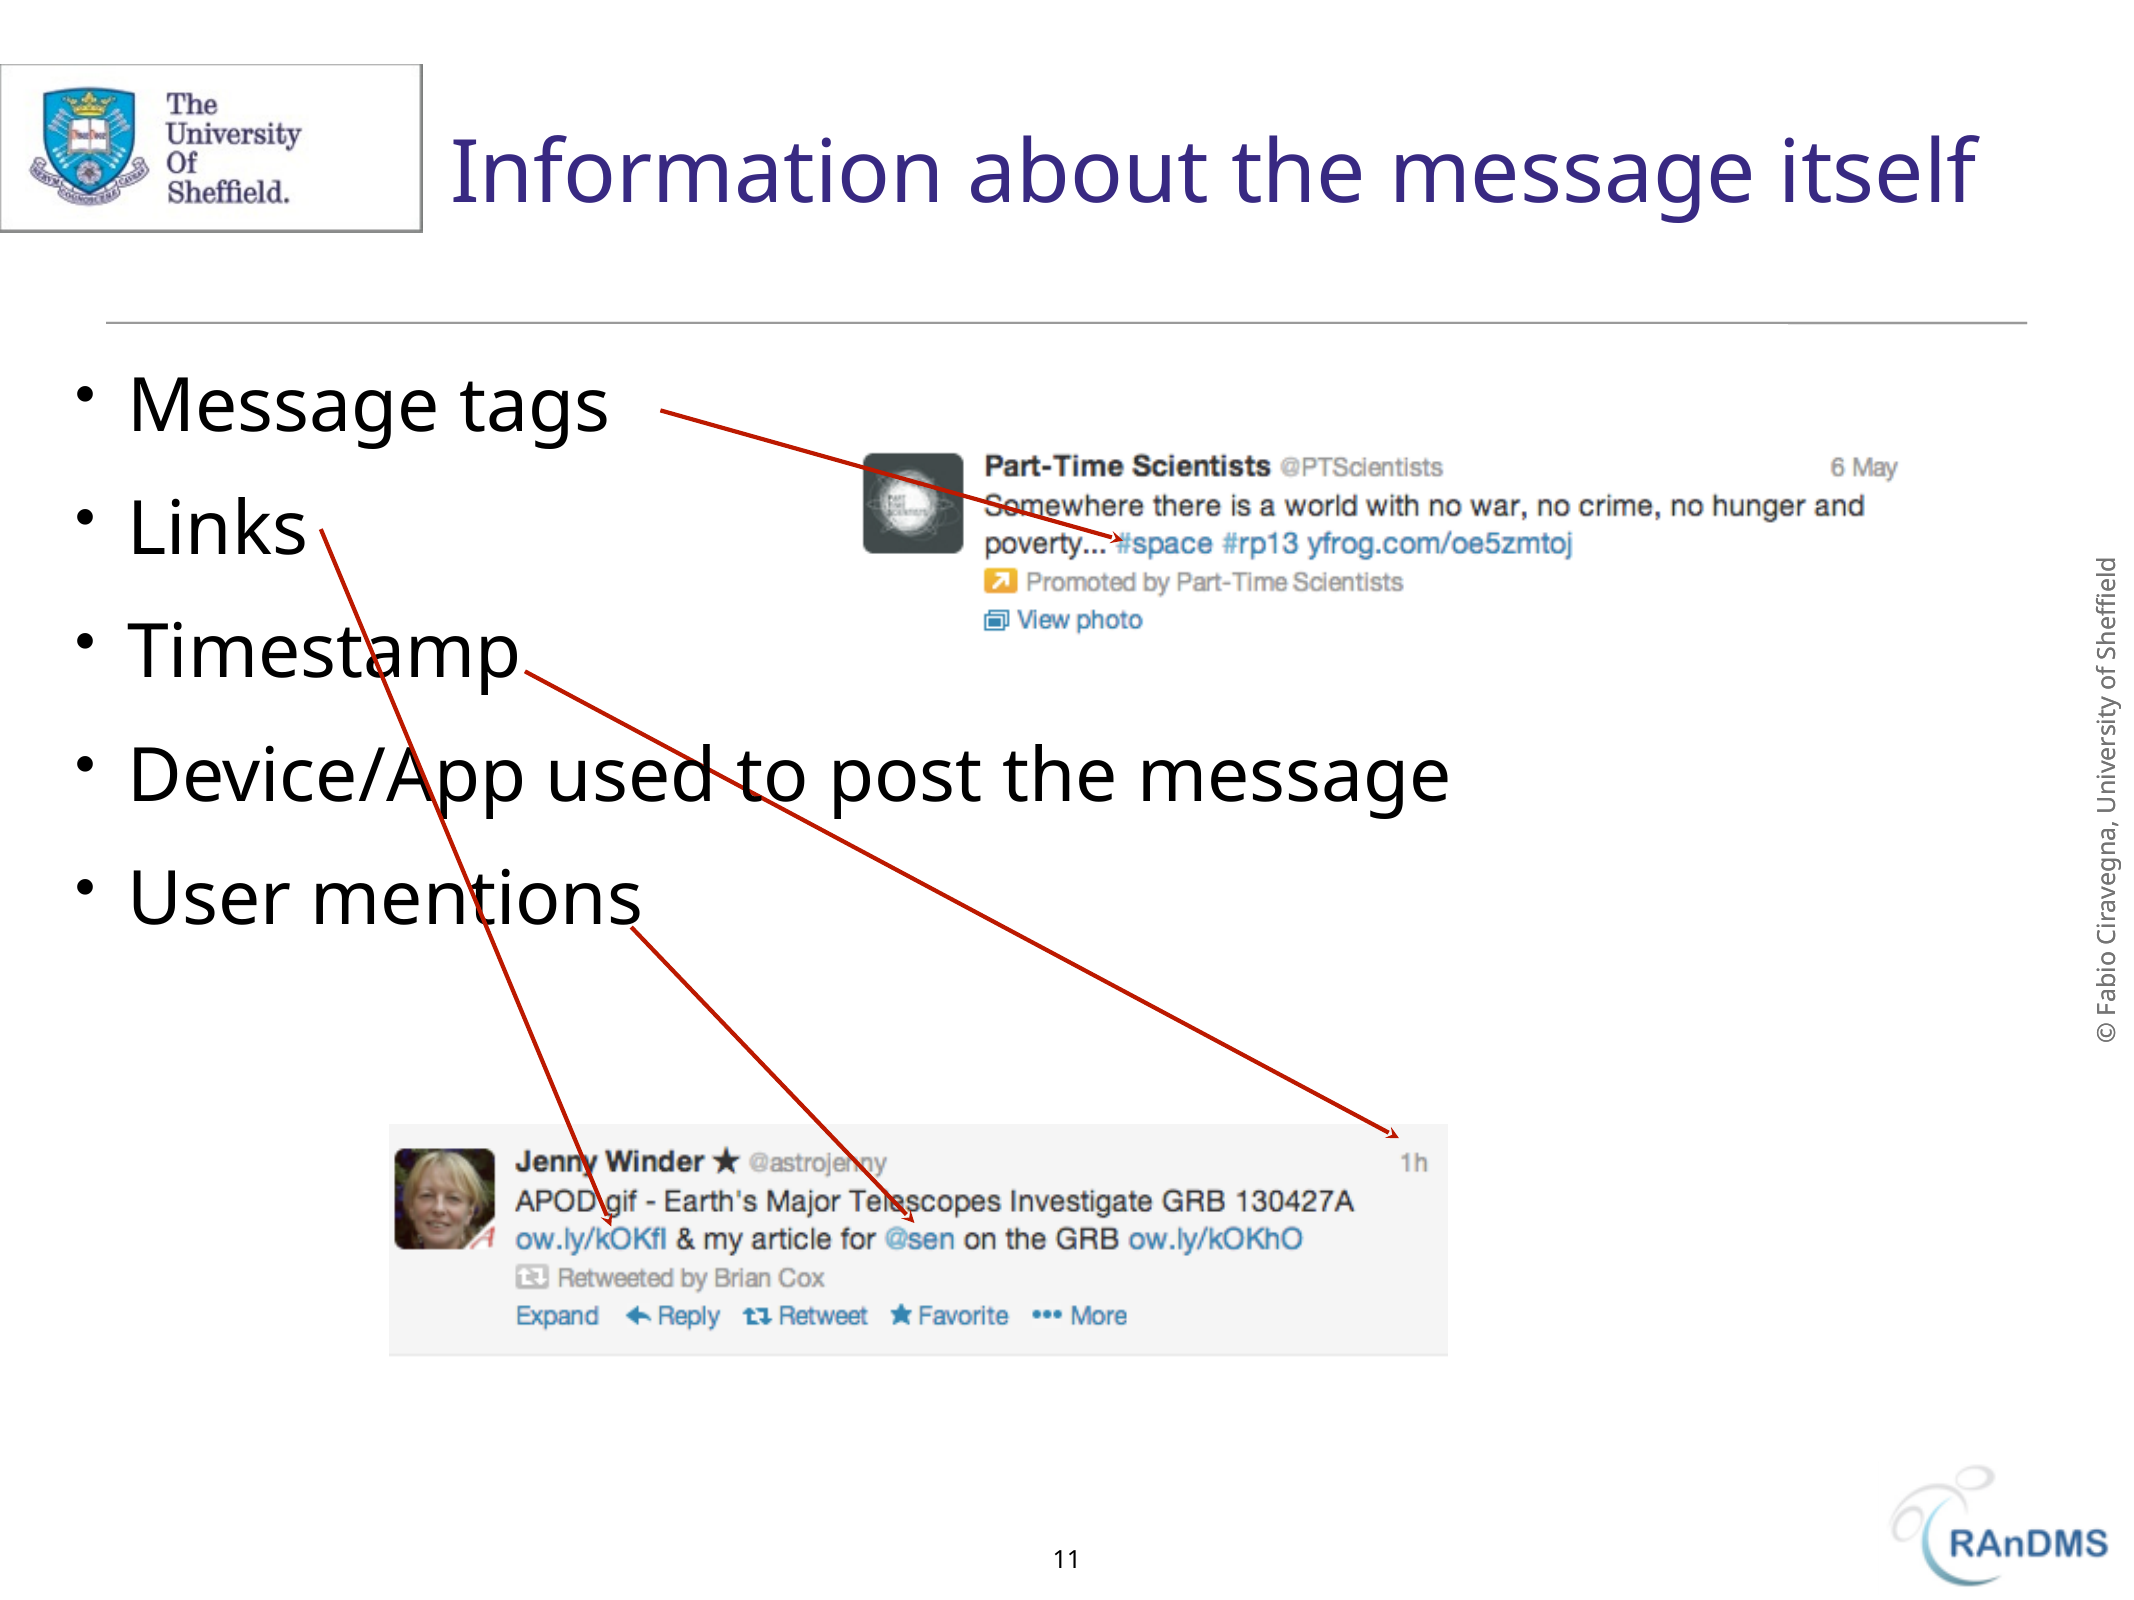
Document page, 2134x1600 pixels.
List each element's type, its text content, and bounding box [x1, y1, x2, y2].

picture [0, 63, 423, 234]
picture [389, 1124, 1449, 1365]
title Information about the message itself [443, 11, 2053, 324]
slide_number 11 [1044, 1536, 1088, 1580]
list Message tags Links Timestamp Device/App used to post the message User mentions [61, 349, 2009, 1538]
text_box © Fabio Ciravegna, University of Sheffield [2083, 550, 2127, 1050]
picture [845, 435, 1917, 651]
picture [1876, 1461, 2124, 1596]
